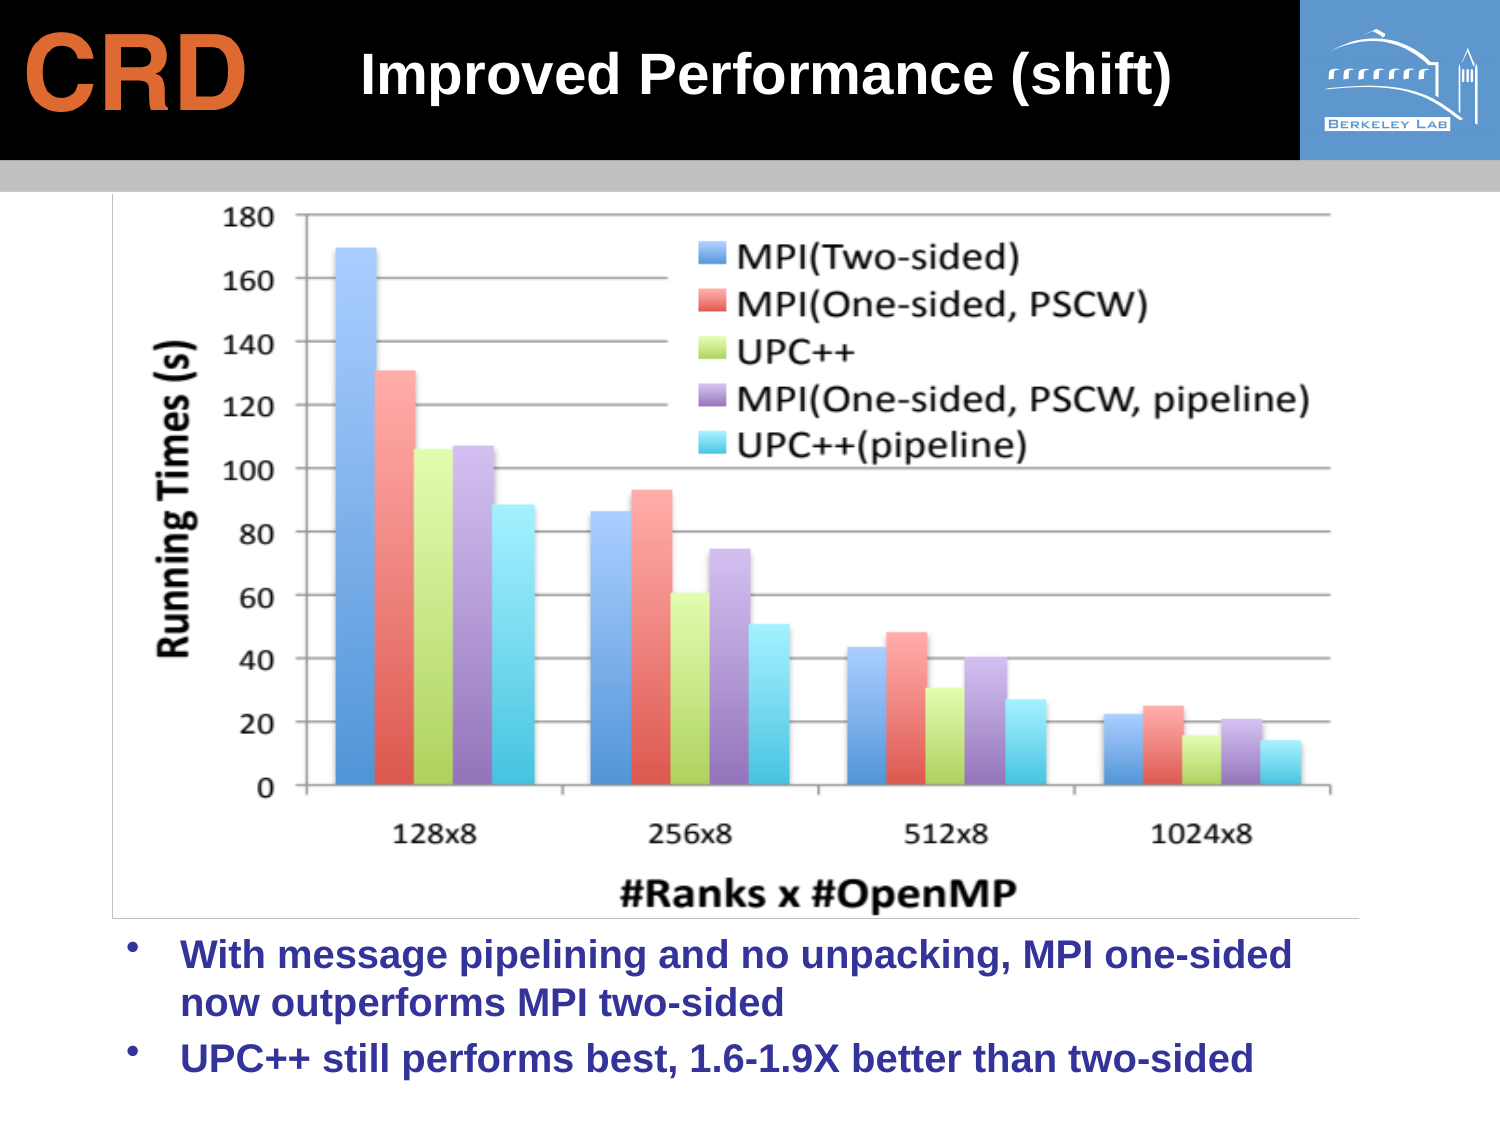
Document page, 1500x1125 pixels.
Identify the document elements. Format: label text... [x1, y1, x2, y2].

picture [0, 0, 266, 149]
title Improved Performance (shift) [276, 0, 1257, 142]
picture [1300, 0, 1500, 160]
list With message pipelining and no unpacking, MPI one-sided now outperforms MPI two-sided UPC++ still performs best, 1.6-1.9X better than two-sided [110, 920, 1382, 1090]
picture [110, 194, 1360, 921]
